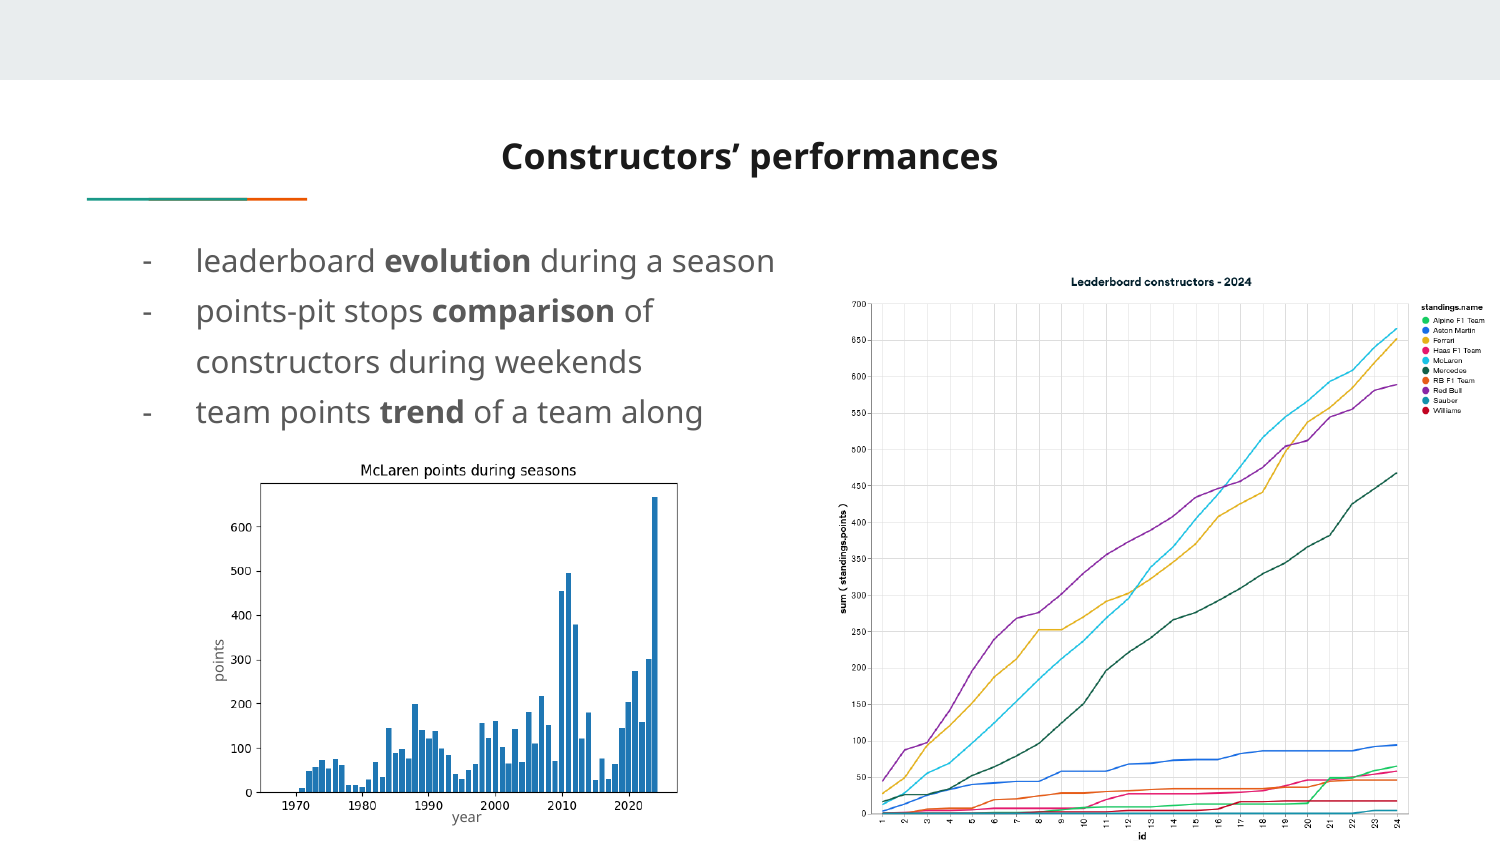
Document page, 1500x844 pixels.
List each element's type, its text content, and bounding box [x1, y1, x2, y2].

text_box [193, 434, 730, 836]
title Constructors’ performances [119, 103, 1381, 192]
list leaderboard evolution during a season points-pit stops comparison of constructors during weekends team points trend of a team along seasons [105, 212, 834, 548]
picture [836, 270, 1485, 842]
